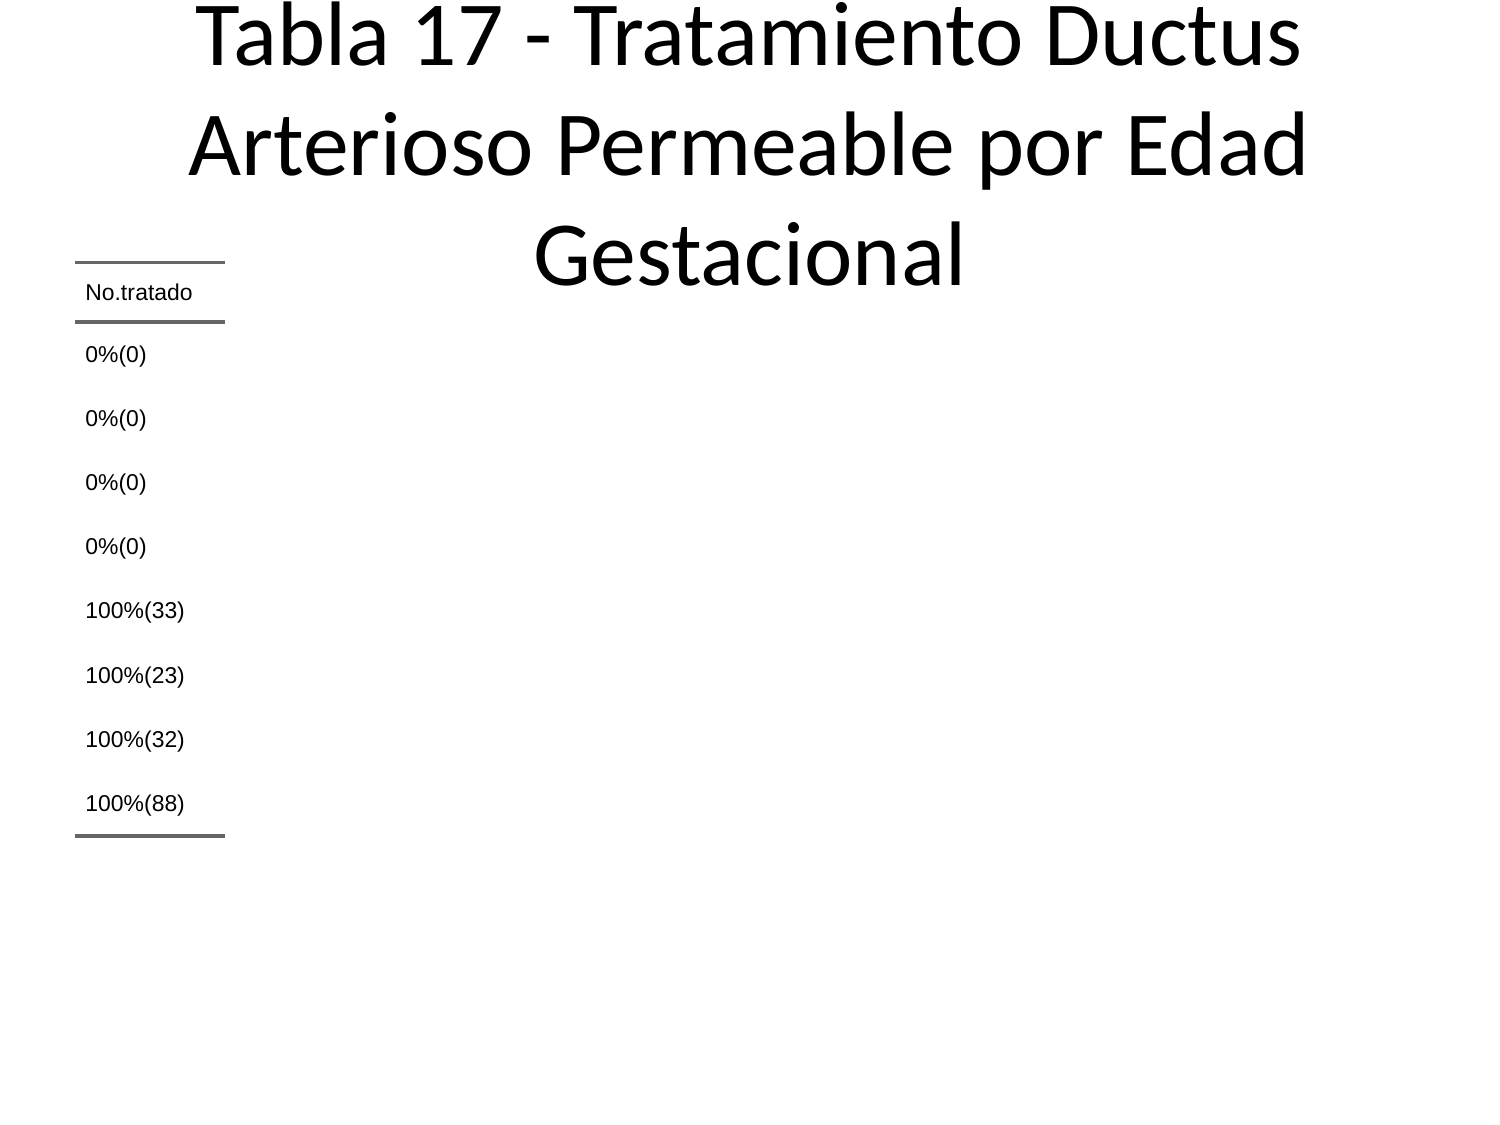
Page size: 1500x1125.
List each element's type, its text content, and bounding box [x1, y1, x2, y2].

table_header No.tratado [75, 264, 225, 320]
table_cell 0%(0) [75, 386, 225, 450]
table_cell 100%(32) [75, 707, 225, 772]
table_cell 100%(23) [75, 643, 225, 707]
table_cell 0%(0) [75, 515, 225, 579]
table_cell 0%(0) [75, 324, 225, 386]
title Tabla 17 - Tratamiento Ductus Arterioso Permeable por Edad Gestacional [75, 45, 1425, 233]
table_cell 0%(0) [75, 450, 225, 515]
table_cell 100%(33) [75, 579, 225, 643]
table_cell 100%(88) [75, 772, 225, 834]
